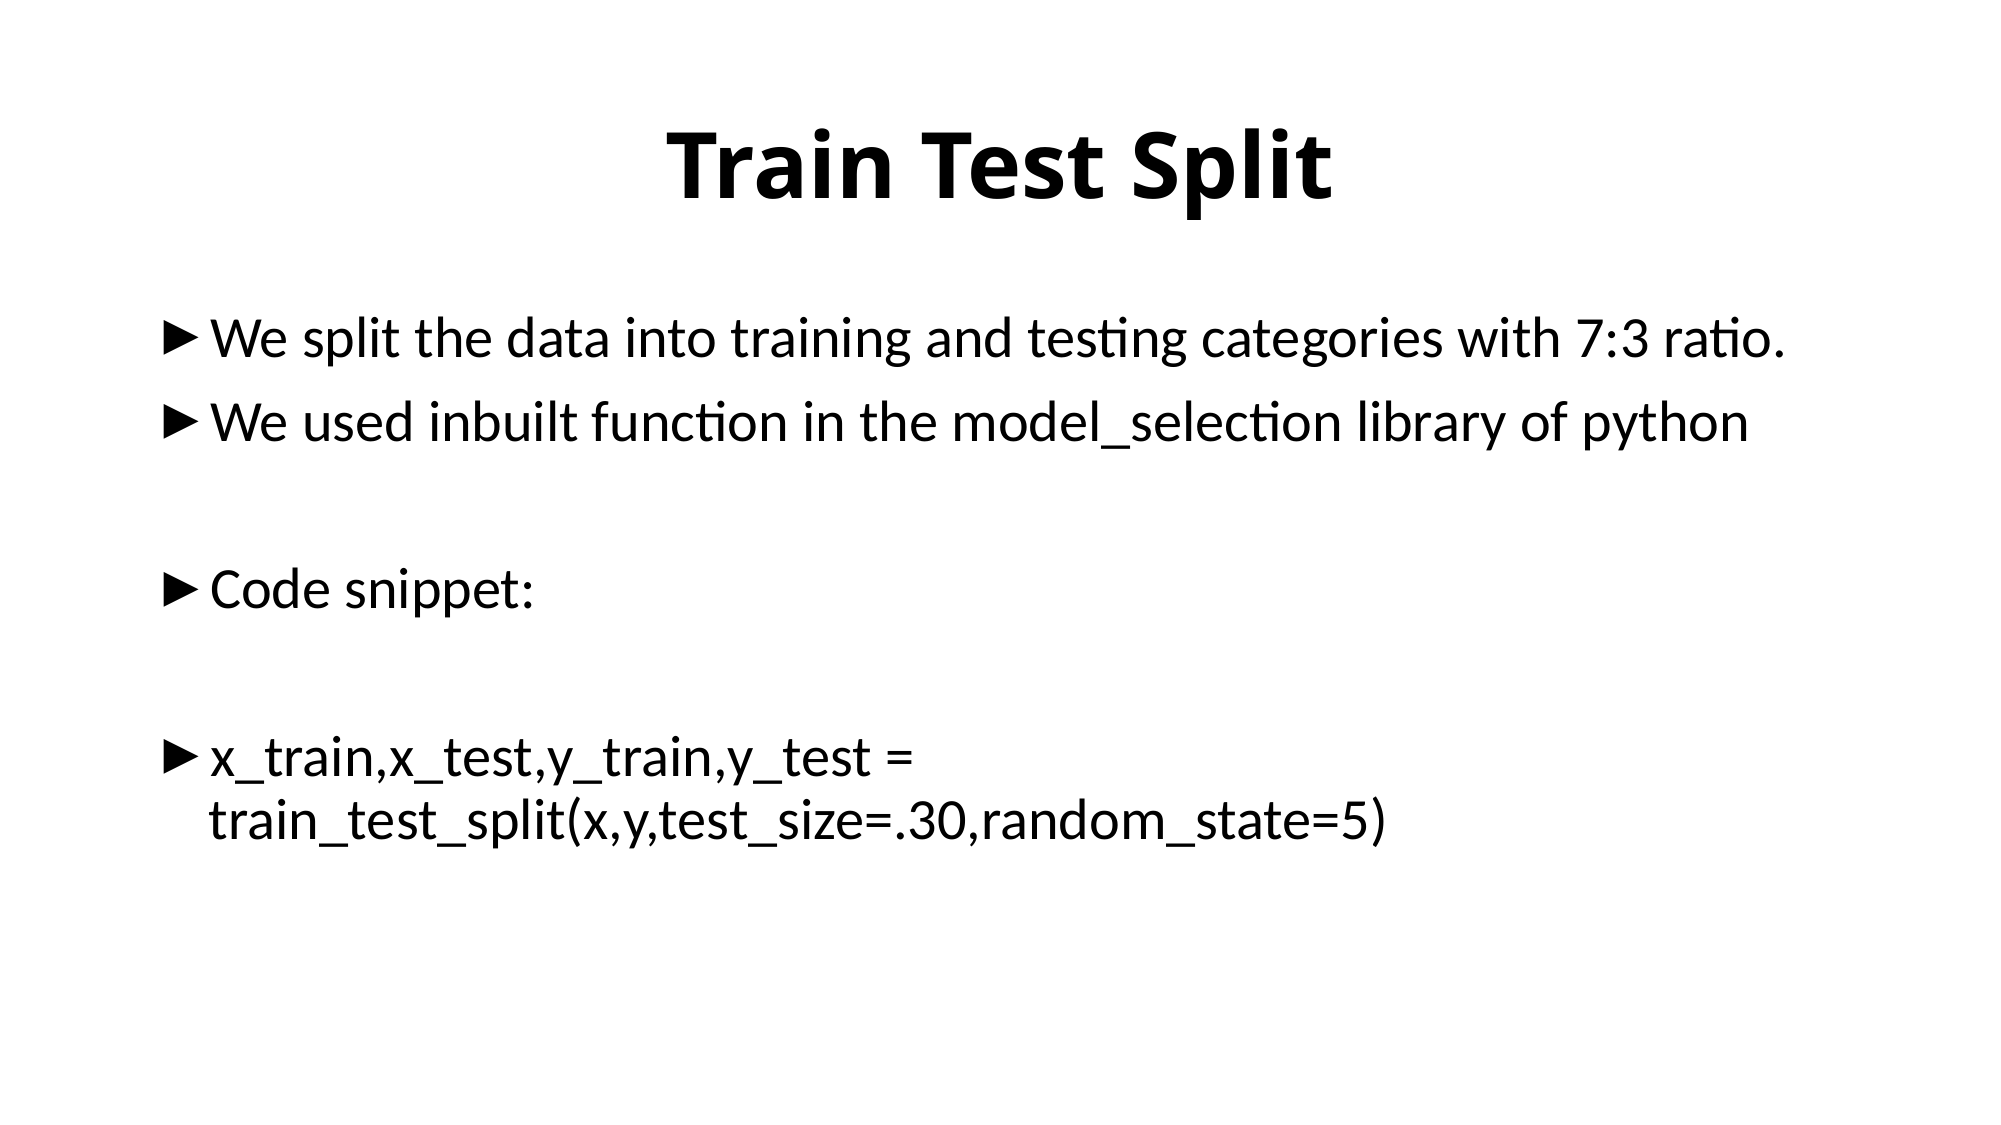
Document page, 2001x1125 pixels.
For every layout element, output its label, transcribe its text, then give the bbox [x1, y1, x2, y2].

list We split the data into training and testing categories with 7:3 ratio. We used inbuilt function in the model_selection library of python Code snippet: x_train,x_test,y_train,y_test = train_test_split(x,y,test_size=.30,random_state=5) [137, 299, 1863, 1014]
title Train Test Split [137, 59, 1863, 278]
